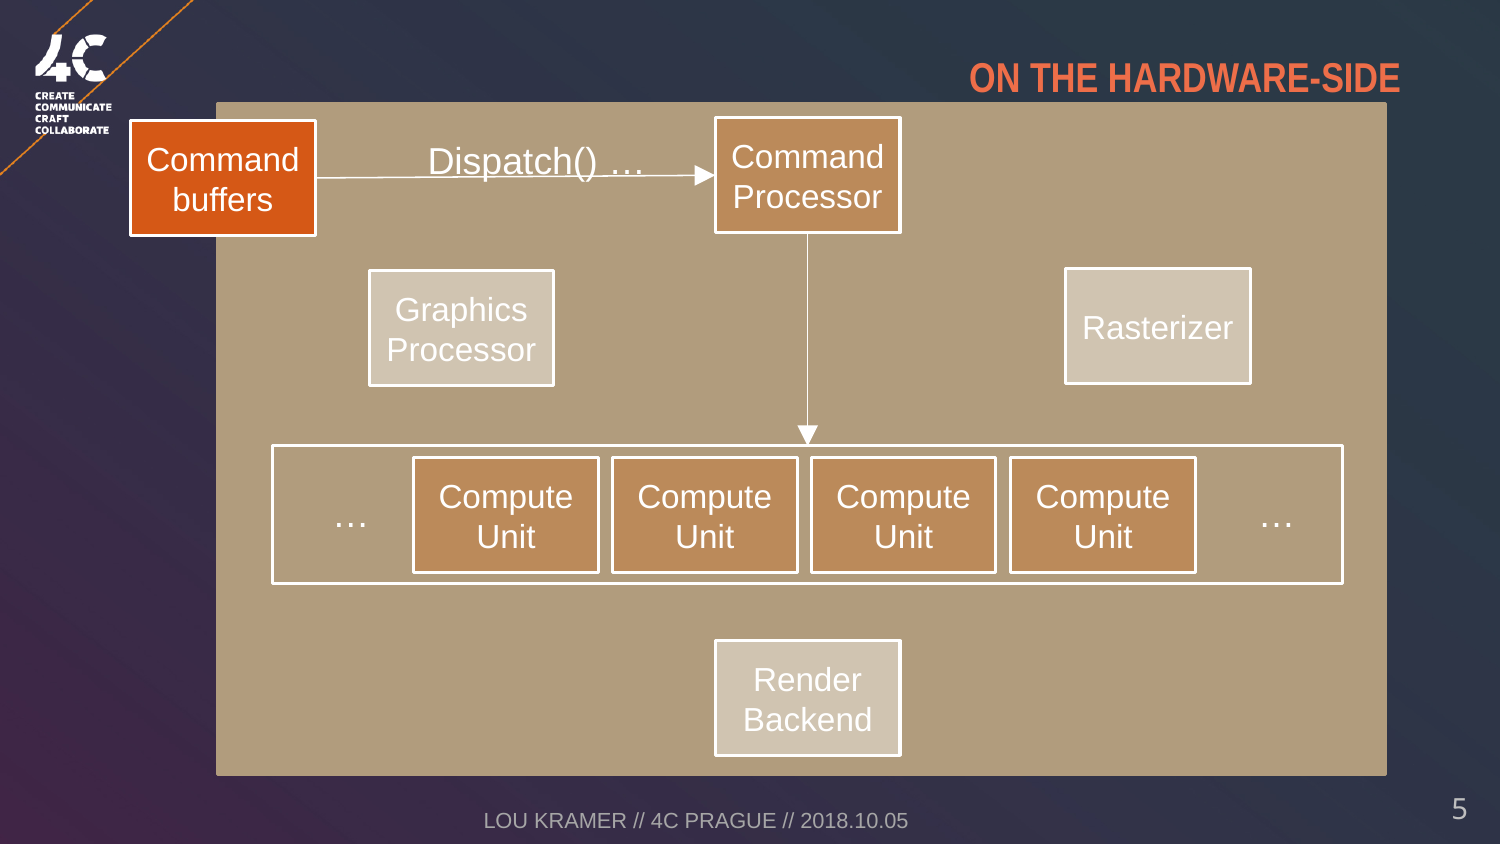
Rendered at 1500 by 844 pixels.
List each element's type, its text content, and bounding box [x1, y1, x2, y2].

title On the hardware-side [142, 36, 1417, 116]
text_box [130, 103, 1387, 775]
list Lou Kramer // 4C Prague // 2018.10.05 [142, 798, 1251, 835]
picture [0, 0, 1500, 844]
